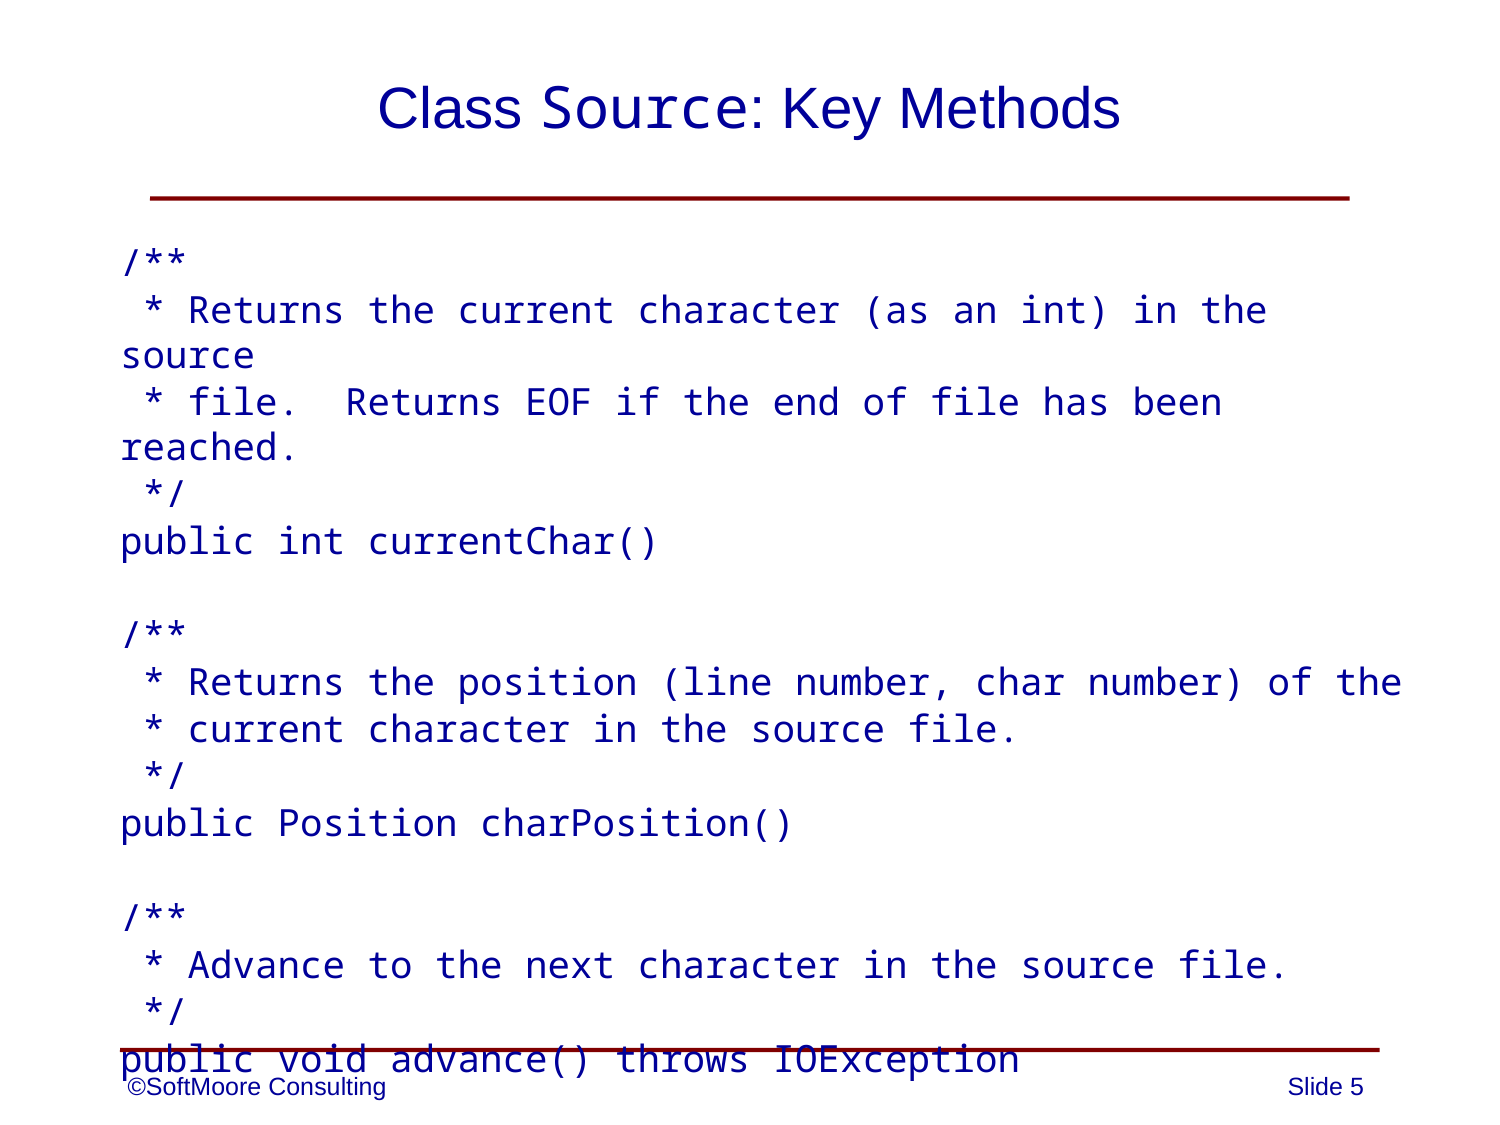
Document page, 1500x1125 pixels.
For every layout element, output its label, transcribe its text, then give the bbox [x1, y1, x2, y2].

title Class Source: Key Methods [149, 22, 1350, 188]
slide_number Slide 5 [1078, 1061, 1380, 1109]
list /** * Returns the current character (as an int) in the source * file. Returns EOF if the end of file has been reached. */ public int currentChar() /** * Returns the position (line number, char number) of the * current character in the source file. */ public Position charPosition() /** * Advance to the next character in the source file. */ public void advance() throws IOException [74, 223, 1426, 1034]
footer ©SoftMoore Consulting [111, 1061, 563, 1109]
